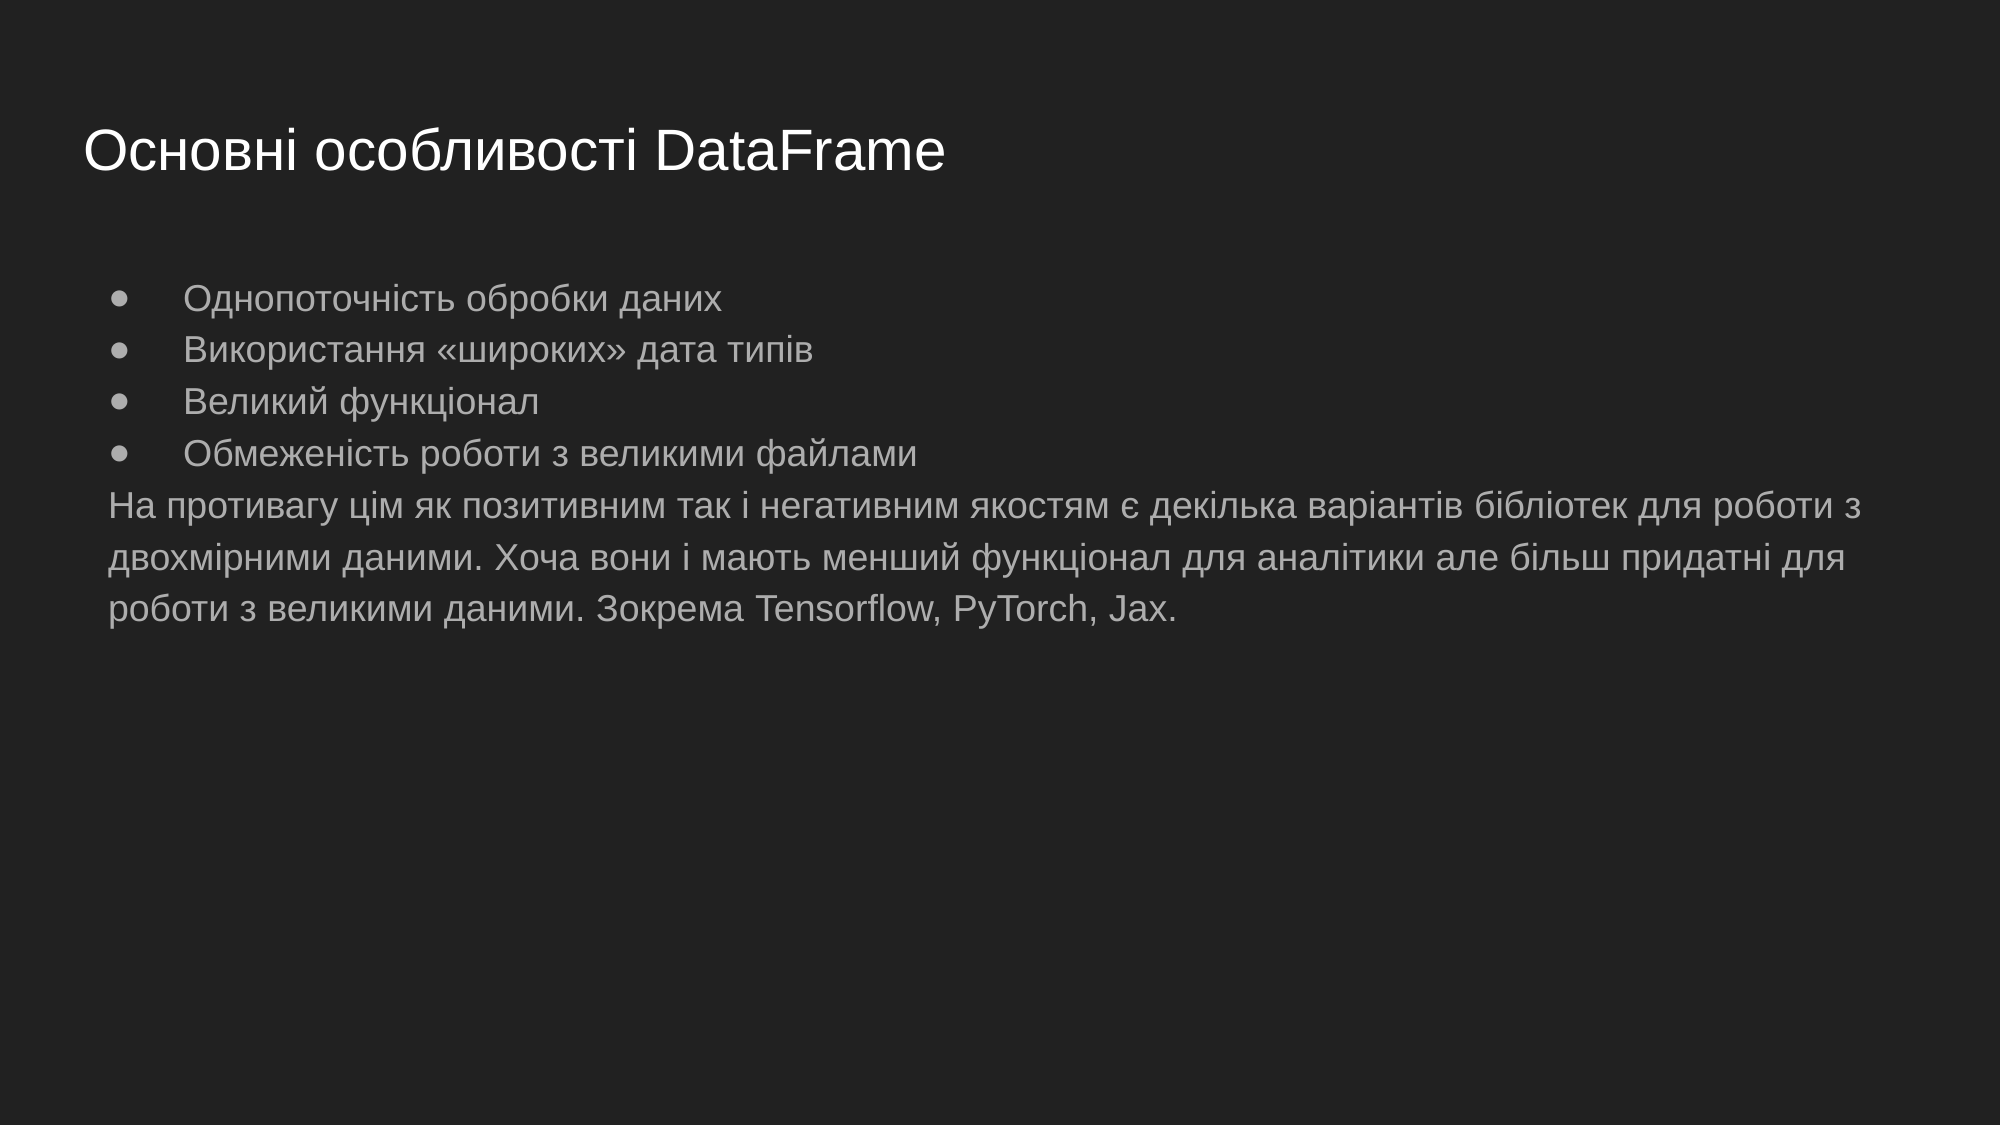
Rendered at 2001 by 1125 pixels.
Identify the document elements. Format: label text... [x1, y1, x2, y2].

list Однопоточність обробки даних Використання «широких» дата типів Великий функціонал Обмеженість роботи з великими файлами На противагу цім як позитивним так і негативним якостям є декілька варіантів бібліотек для роботи з двохмірними даними. Хоча вони і мають менший функціонал для аналітики але більш придатні для роботи з великими даними. Зокрема Tensorflow, PyTorch, Jax. [68, 252, 1932, 1000]
title Основні особливості DataFrame [68, 97, 1932, 223]
